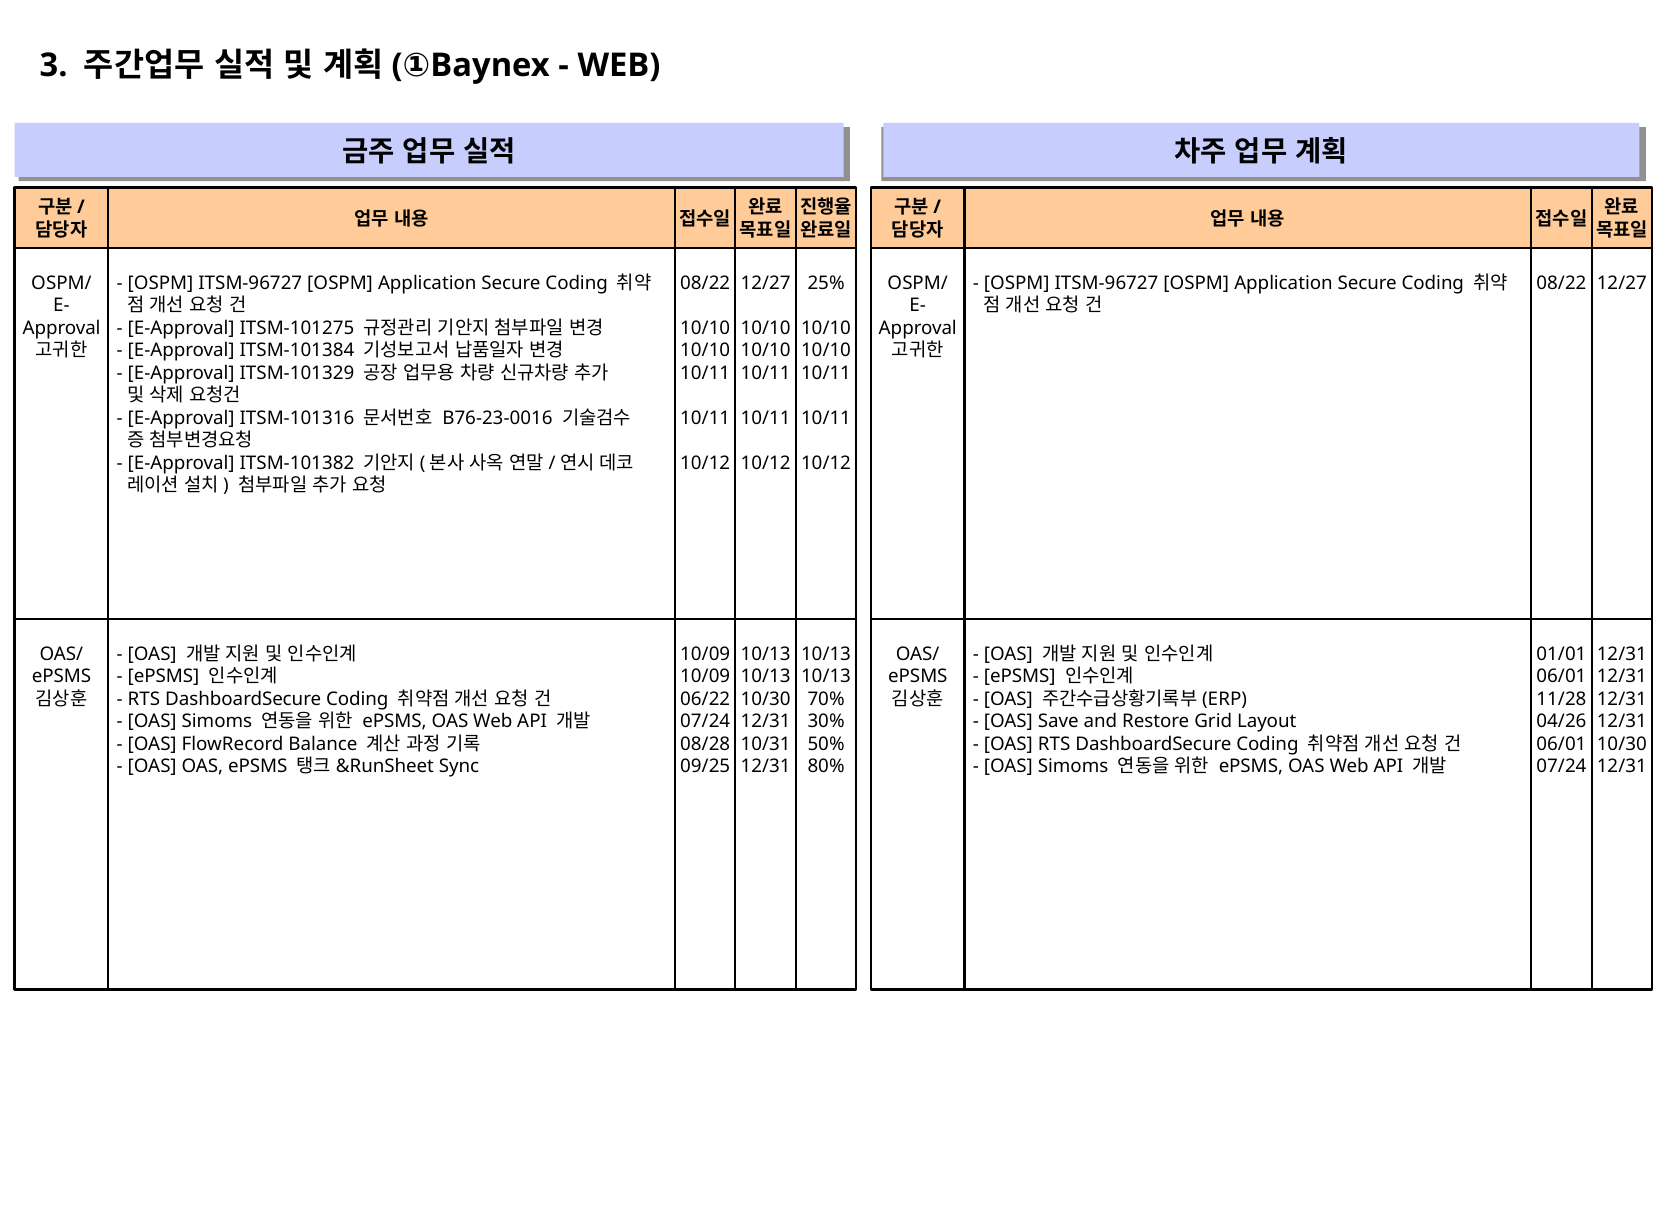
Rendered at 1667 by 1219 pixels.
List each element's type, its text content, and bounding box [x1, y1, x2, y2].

text_box 3. 주간업무 실적 및 계획(①Baynex - WEB) [39, 43, 1019, 107]
text_box 업무 내용 [964, 187, 1531, 247]
text_box [964, 618, 1532, 990]
text_box [108, 618, 675, 990]
text_box 구분/ 담당자 [14, 187, 108, 247]
text_box OAS/ ePSMS 김상훈 [14, 618, 108, 990]
text_box 진행율 완료일 [795, 187, 857, 247]
text_box 12/31 12/31 12/31 12/31 10/30 12/31 [1592, 618, 1653, 990]
text_box 08/22 10/10 10/10 10/11 10/11 10/12 [675, 247, 736, 618]
text_box 완료 목표일 [735, 187, 795, 247]
text_box 완료 목표일 [1591, 187, 1653, 247]
text_box [964, 247, 1532, 618]
text_box 08/22 [1532, 247, 1592, 618]
text_box OSPM/ E-Approval 고귀한 [14, 247, 108, 618]
text_box 25% 10/10 10/10 10/11 10/11 10/12 [795, 247, 857, 618]
text_box 12/27 [1592, 247, 1653, 618]
text_box 업무 내용 [108, 187, 675, 247]
text_box OAS/ ePSMS 김상훈 [870, 618, 964, 990]
text_box 접수일 [675, 187, 735, 247]
text_box 차주 업무 계획 [883, 122, 1640, 177]
text_box 10/13 10/13 10/30 12/31 10/31 12/31 [736, 618, 795, 990]
text_box " " [881, 127, 1646, 182]
text_box 10/13 10/13 70% 30% 50% 80% [795, 618, 857, 990]
text_box 12/27 10/10 10/10 10/11 10/11 10/12 [736, 247, 795, 618]
text_box [108, 247, 675, 618]
text_box 금주 업무 실적 [14, 122, 844, 177]
text_box OSPM/ E-Approval 고귀한 [870, 247, 964, 618]
text_box 접수일 [1531, 187, 1591, 247]
text_box " " [18, 127, 850, 182]
text_box 구분/ 담당자 [870, 187, 964, 247]
text_box 01/01 06/01 11/28 04/26 06/01 07/24 [1532, 618, 1592, 990]
text_box 10/09 10/09 06/22 07/24 08/28 09/25 [675, 618, 736, 990]
